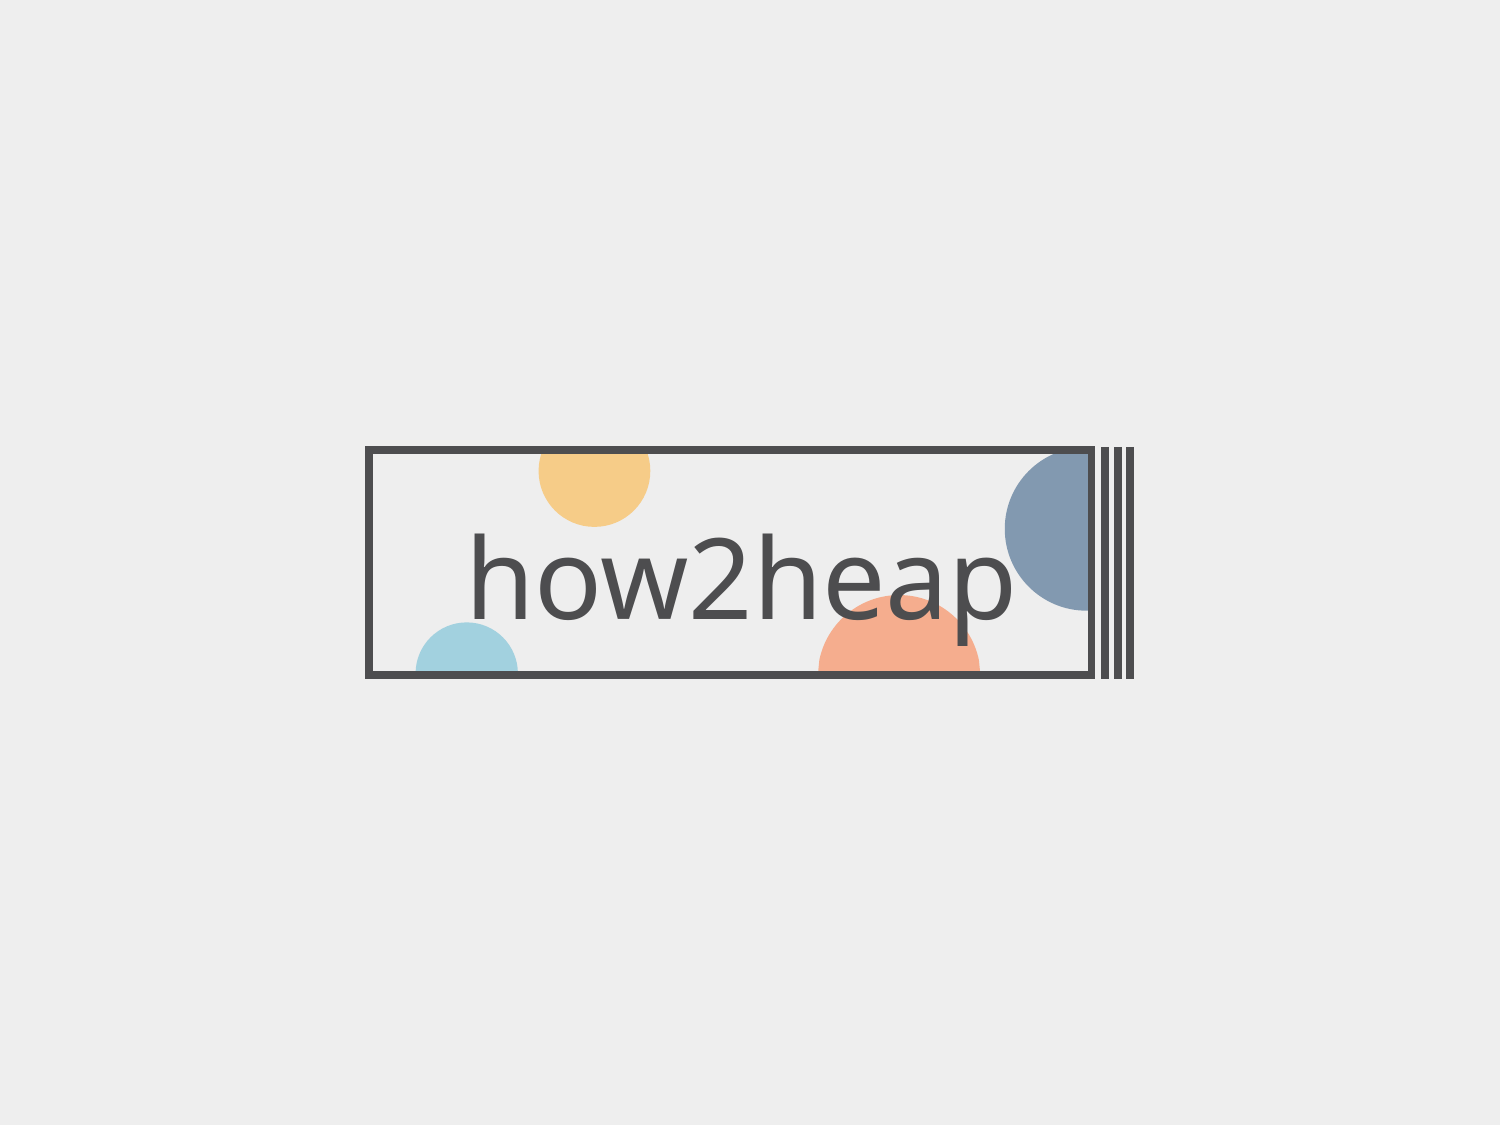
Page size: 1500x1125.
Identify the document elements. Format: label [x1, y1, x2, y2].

text_box [368, 446, 1093, 677]
